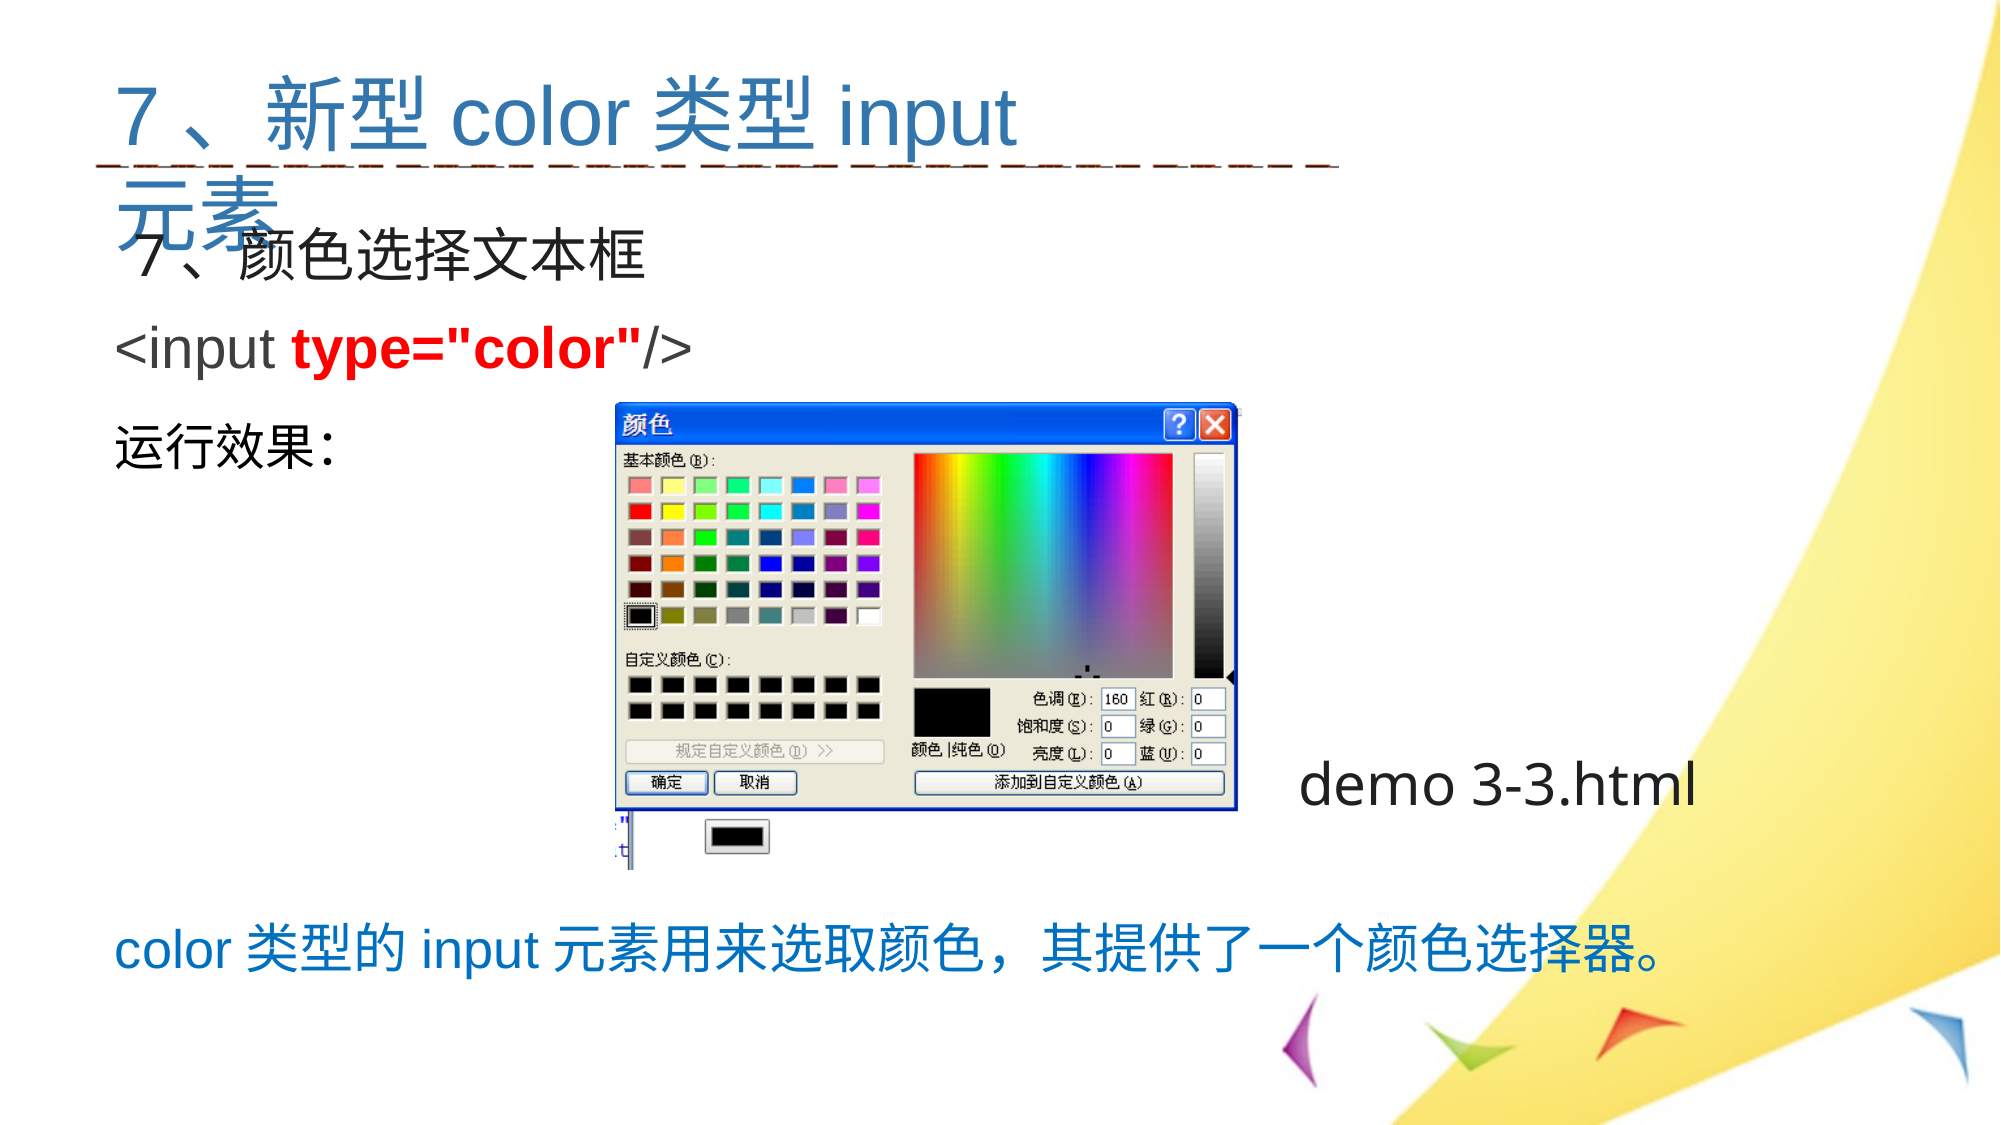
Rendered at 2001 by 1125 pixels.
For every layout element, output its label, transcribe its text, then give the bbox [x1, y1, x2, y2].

title 7、新型color类型input元素 [99, 54, 1130, 162]
text_box 7、颜色选择文本框 [118, 210, 1321, 303]
text_box demo 3-3.html [1283, 739, 1839, 821]
list <input type="color"/> 运行效果： color类型的input元素用来选取颜色，其提供了一个颜色选择器。 [99, 289, 1707, 1083]
picture [614, 402, 1242, 870]
picture [88, 0, 2000, 1125]
